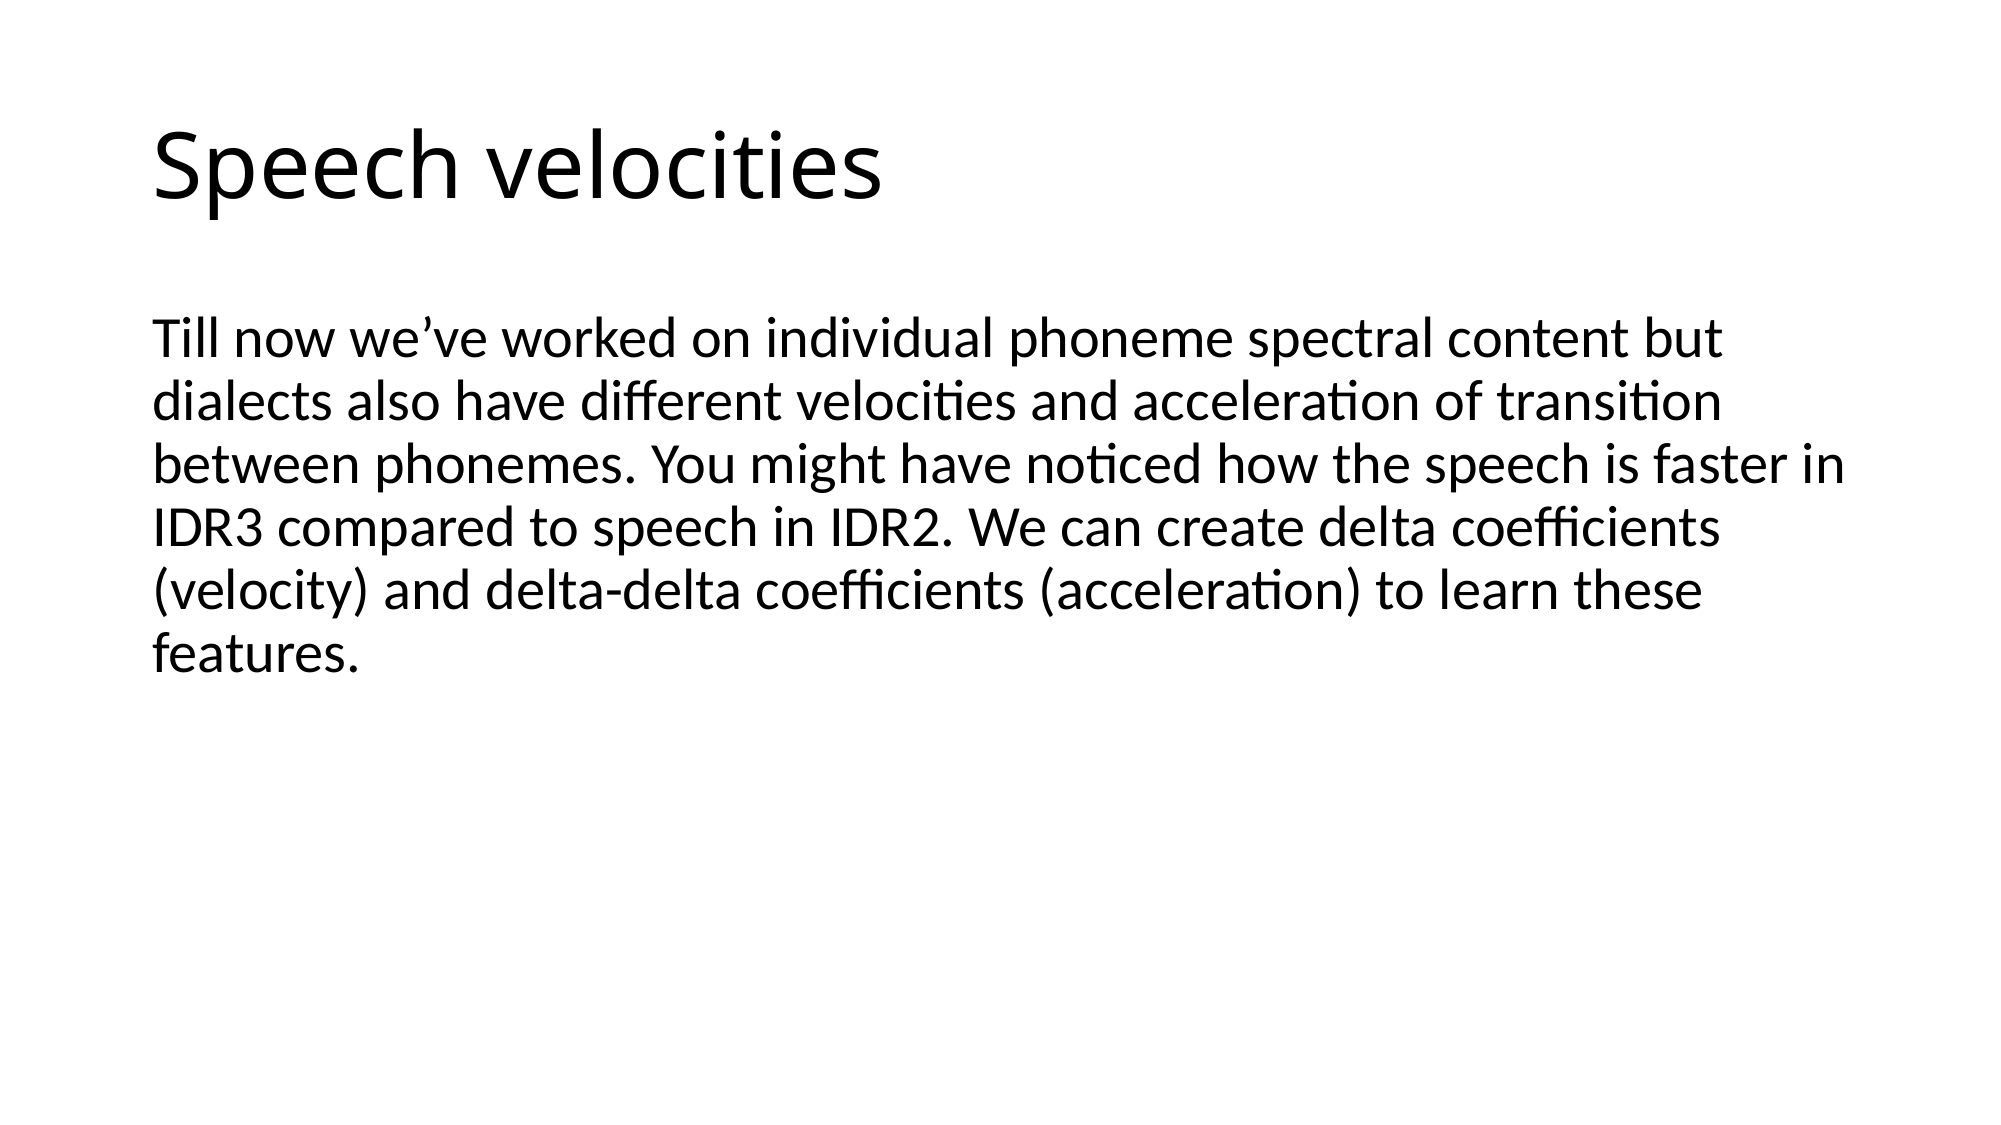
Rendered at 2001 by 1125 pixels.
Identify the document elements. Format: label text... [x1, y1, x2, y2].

title Speech velocities [137, 59, 1863, 278]
list Till now we’ve worked on individual phoneme spectral content but dialects also have different velocities and acceleration of transition between phonemes. You might have noticed how the speech is faster in IDR3 compared to speech in IDR2. We can create delta coefficients (velocity) and delta-delta coefficients (acceleration) to learn these features. [137, 299, 1863, 1014]
